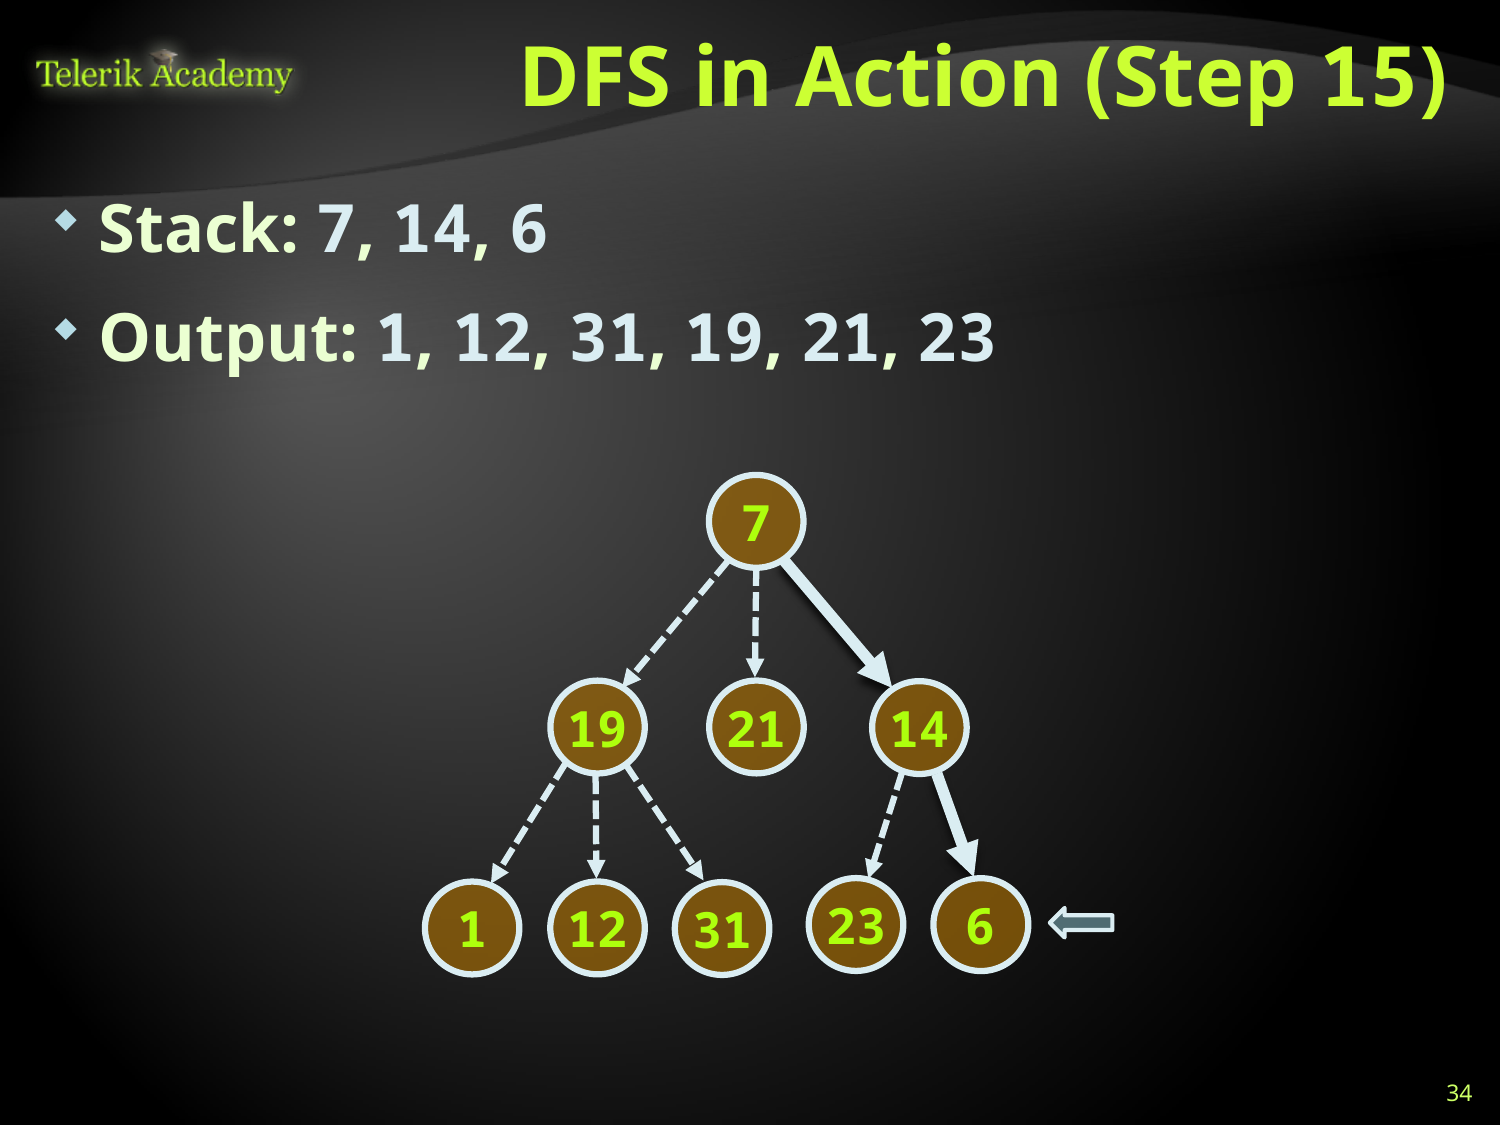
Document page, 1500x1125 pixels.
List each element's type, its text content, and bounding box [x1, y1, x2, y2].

slide_number 34 [1412, 1074, 1488, 1113]
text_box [424, 474, 1029, 976]
picture [0, 0, 1500, 1125]
list Stack: 7, 14, 6 Output: 1, 12, 31, 19, 21, 23 [37, 174, 1463, 1100]
title DFS in Action (Step 15) [300, 12, 1463, 150]
text_box [1047, 905, 1115, 940]
